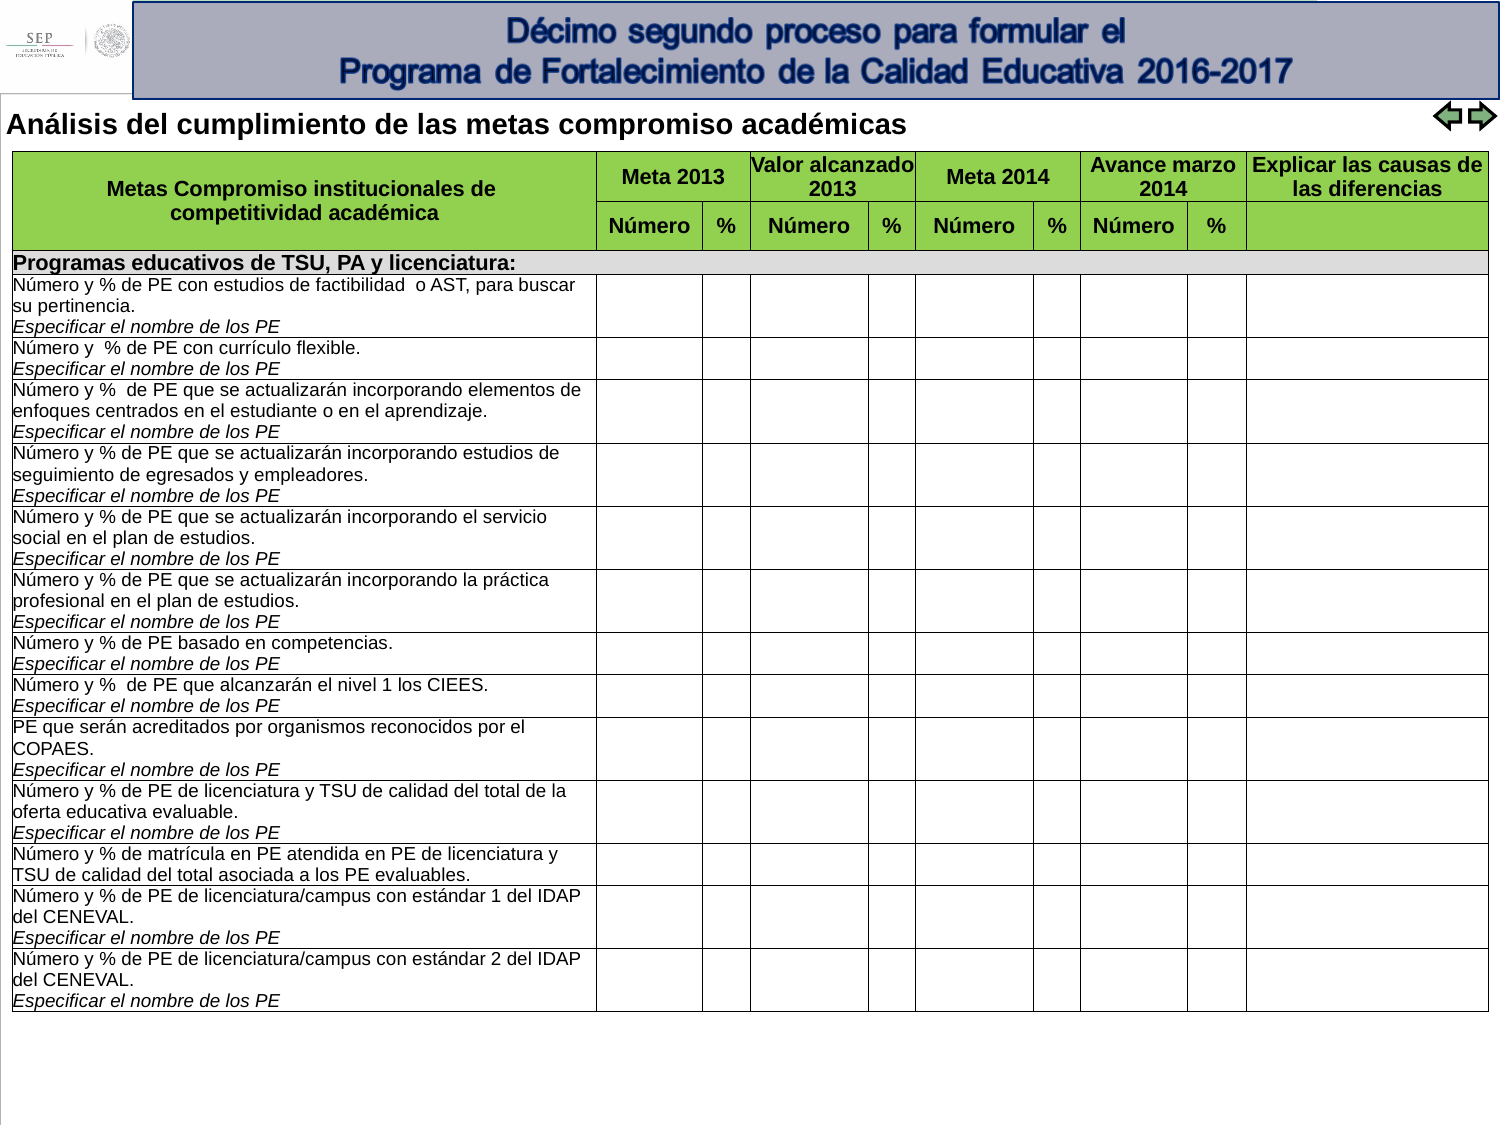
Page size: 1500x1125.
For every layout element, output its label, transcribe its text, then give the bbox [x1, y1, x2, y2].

table_cell [1034, 886, 1080, 948]
table_cell Número y % de PE con estudios de factibilidad o AST, para buscar su pertinencia. Especificar el nombre de los PE [13, 275, 596, 337]
table_cell [916, 444, 1033, 506]
table_cell [751, 633, 868, 674]
table_cell [869, 675, 915, 717]
table_cell [916, 844, 1033, 885]
table_cell [597, 718, 702, 780]
table_cell [1247, 570, 1488, 632]
table_cell [1081, 718, 1187, 780]
table_cell Número y % de PE basado en competencias. Especificar el nombre de los PE [13, 633, 596, 674]
table_cell Número [751, 202, 868, 250]
table_cell [597, 781, 702, 843]
table_cell PE que serán acreditados por organismos reconocidos por el COPAES. Especificar el nombre de los PE [13, 718, 596, 780]
table_cell Número y % de PE de licenciatura y TSU de calidad del total de la oferta educativa evaluable. Especificar el nombre de los PE [13, 781, 596, 843]
table_cell [869, 718, 915, 780]
table_cell [916, 507, 1033, 569]
table_cell [751, 444, 868, 506]
table_cell [1034, 633, 1080, 674]
table_cell [597, 444, 702, 506]
table_cell [597, 507, 702, 569]
table_cell [1081, 380, 1187, 443]
table_cell [1034, 949, 1080, 1011]
table_cell [751, 275, 868, 337]
table_cell [916, 886, 1033, 948]
table_cell [703, 886, 750, 948]
table_cell % [1034, 202, 1080, 250]
table_cell [1081, 275, 1187, 337]
table_cell [1081, 633, 1187, 674]
table_cell [1188, 633, 1246, 674]
table_cell [597, 844, 702, 885]
table_cell [703, 507, 750, 569]
table_cell Número y % de PE de licenciatura/campus con estándar 2 del IDAP del CENEVAL. Especificar el nombre de los PE [13, 949, 596, 1011]
table_header Meta 2014 [916, 152, 1080, 201]
table_cell Número [916, 202, 1033, 250]
table_cell [597, 886, 702, 948]
table_cell [1188, 844, 1246, 885]
table_cell % [703, 202, 750, 250]
table_cell [597, 633, 702, 674]
table_cell [751, 570, 868, 632]
table_cell [597, 338, 702, 379]
table_cell [751, 507, 868, 569]
text_box [1435, 108, 1461, 129]
table_cell [751, 781, 868, 843]
table_cell [869, 949, 915, 1011]
table_cell [1188, 507, 1246, 569]
table_cell [751, 718, 868, 780]
table_cell [916, 380, 1033, 443]
table_cell [1081, 338, 1187, 379]
table_cell [597, 570, 702, 632]
table_cell [869, 275, 915, 337]
table_cell [597, 949, 702, 1011]
table_cell [703, 633, 750, 674]
table_cell [869, 444, 915, 506]
table_header Meta 2013 [597, 152, 750, 201]
table_cell [703, 380, 750, 443]
table_cell [869, 338, 915, 379]
table_cell [1034, 444, 1080, 506]
table_cell [1188, 380, 1246, 443]
table_cell [1247, 718, 1488, 780]
table_cell [1034, 675, 1080, 717]
table_cell [1188, 444, 1246, 506]
table_cell [1247, 949, 1488, 1011]
table_cell [751, 886, 868, 948]
table_cell [1081, 781, 1187, 843]
table_cell [1034, 380, 1080, 443]
table_cell [1034, 781, 1080, 843]
table_cell [1247, 886, 1488, 948]
table_cell [1247, 338, 1488, 379]
table_header Valor alcanzado 2013 [751, 152, 915, 201]
table_cell [703, 338, 750, 379]
table_cell [703, 444, 750, 506]
table_cell [1081, 675, 1187, 717]
table_cell Programas educativos de TSU, PA y licenciatura: [13, 251, 1488, 274]
table_cell [703, 718, 750, 780]
table_cell [1188, 570, 1246, 632]
table_cell [703, 570, 750, 632]
table_cell [1247, 275, 1488, 337]
table_header Avance marzo 2014 [1081, 152, 1246, 201]
table_cell Número [597, 202, 702, 250]
table_cell [1034, 275, 1080, 337]
table_cell [751, 675, 868, 717]
table_cell [1081, 886, 1187, 948]
table_cell Número y % de PE que se actualizarán incorporando el servicio social en el plan de estudios. Especificar el nombre de los PE [13, 507, 596, 569]
table_cell Número [1081, 202, 1187, 250]
text_box [1469, 108, 1496, 129]
table_cell [1247, 675, 1488, 717]
table_cell [703, 675, 750, 717]
table_cell [597, 275, 702, 337]
table_cell [1188, 781, 1246, 843]
table_cell [1081, 444, 1187, 506]
table_cell [751, 949, 868, 1011]
table_cell Número y % de PE que se actualizarán incorporando elementos de enfoques centrados en el estudiante o en el aprendizaje. Especificar el nombre de los PE [13, 380, 596, 443]
table_cell [1034, 570, 1080, 632]
table_cell % [1188, 202, 1246, 250]
table_cell [1081, 949, 1187, 1011]
table_cell [1034, 844, 1080, 885]
table_cell [1081, 507, 1187, 569]
table_cell [916, 949, 1033, 1011]
table_cell [1188, 949, 1246, 1011]
table_cell [916, 781, 1033, 843]
text_box Análisis del cumplimiento de las metas compromiso académicas [0, 93, 1500, 1125]
table_cell [1188, 718, 1246, 780]
table_cell [1247, 633, 1488, 674]
table_cell [1081, 844, 1187, 885]
table_cell [869, 570, 915, 632]
table_cell [1247, 507, 1488, 569]
table_cell [751, 380, 868, 443]
table_cell [916, 633, 1033, 674]
table_cell Número y % de matrícula en PE atendida en PE de licenciatura y TSU de calidad del total asociada a los PE evaluables. [13, 844, 596, 885]
table_cell [916, 275, 1033, 337]
table_cell [916, 570, 1033, 632]
table_cell [751, 844, 868, 885]
table_cell [597, 675, 702, 717]
table_cell [869, 886, 915, 948]
table_cell Número y % de PE con currículo flexible. Especificar el nombre de los PE [13, 338, 596, 379]
table_cell [1034, 507, 1080, 569]
table_header Explicar las causas de las diferencias [1247, 152, 1488, 201]
table_cell [916, 338, 1033, 379]
table_cell [703, 949, 750, 1011]
table_header Metas Compromiso institucionales de competitividad académica [13, 152, 596, 250]
table_cell Número y % de PE de licenciatura/campus con estándar 1 del IDAP del CENEVAL. Especificar el nombre de los PE [13, 886, 596, 948]
table_cell [1034, 338, 1080, 379]
table_cell [1247, 380, 1488, 443]
table_cell [703, 844, 750, 885]
table_cell [1188, 675, 1246, 717]
table_cell [1247, 781, 1488, 843]
table_cell Número y % de PE que se actualizarán incorporando la práctica profesional en el plan de estudios. Especificar el nombre de los PE [13, 570, 596, 632]
table_cell [1188, 886, 1246, 948]
table_cell [1247, 444, 1488, 506]
table_cell [916, 675, 1033, 717]
table_cell [869, 633, 915, 674]
table_cell [1188, 275, 1246, 337]
table_cell [1034, 718, 1080, 780]
table_cell Número y % de PE que se actualizarán incorporando estudios de seguimiento de egresados y empleadores. Especificar el nombre de los PE [13, 444, 596, 506]
table_cell [703, 275, 750, 337]
table_cell [869, 781, 915, 843]
table_cell [1247, 202, 1488, 250]
table_cell [869, 844, 915, 885]
table_cell [1247, 844, 1488, 885]
table_cell [869, 507, 915, 569]
table_cell [916, 718, 1033, 780]
table_cell [1188, 338, 1246, 379]
table_cell [597, 380, 702, 443]
table_cell Número y % de PE que alcanzarán el nivel 1 los CIEES. Especificar el nombre de los PE [13, 675, 596, 717]
table_cell [869, 380, 915, 443]
picture [0, 0, 1500, 100]
table_cell [751, 338, 868, 379]
table_cell [1081, 570, 1187, 632]
table_cell % [869, 202, 915, 250]
table_cell [703, 781, 750, 843]
